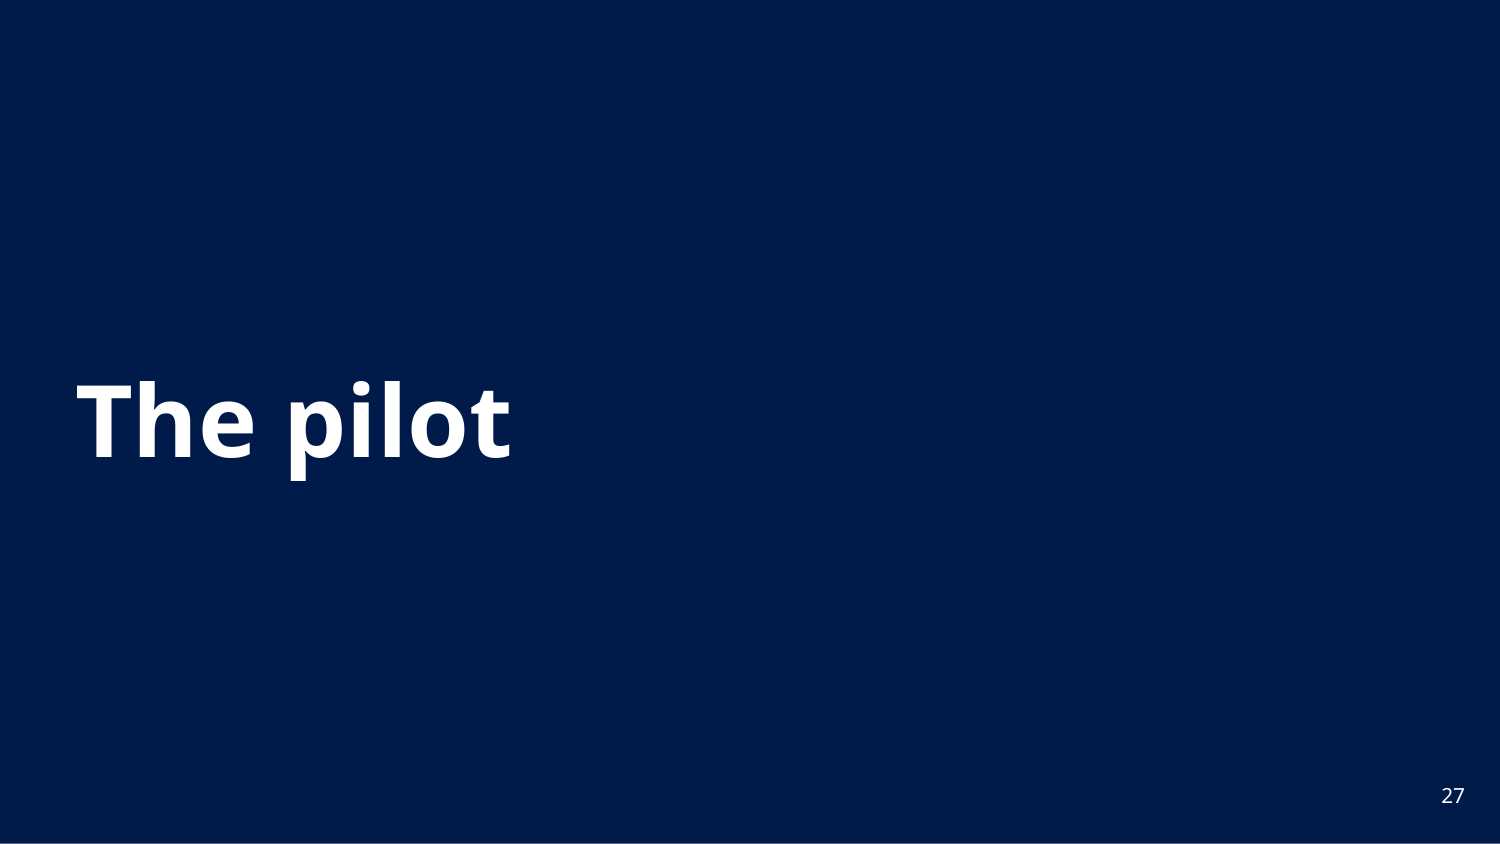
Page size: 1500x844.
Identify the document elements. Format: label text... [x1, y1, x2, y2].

slide_number 27 [1389, 764, 1480, 830]
title The pilot [75, 321, 1425, 493]
